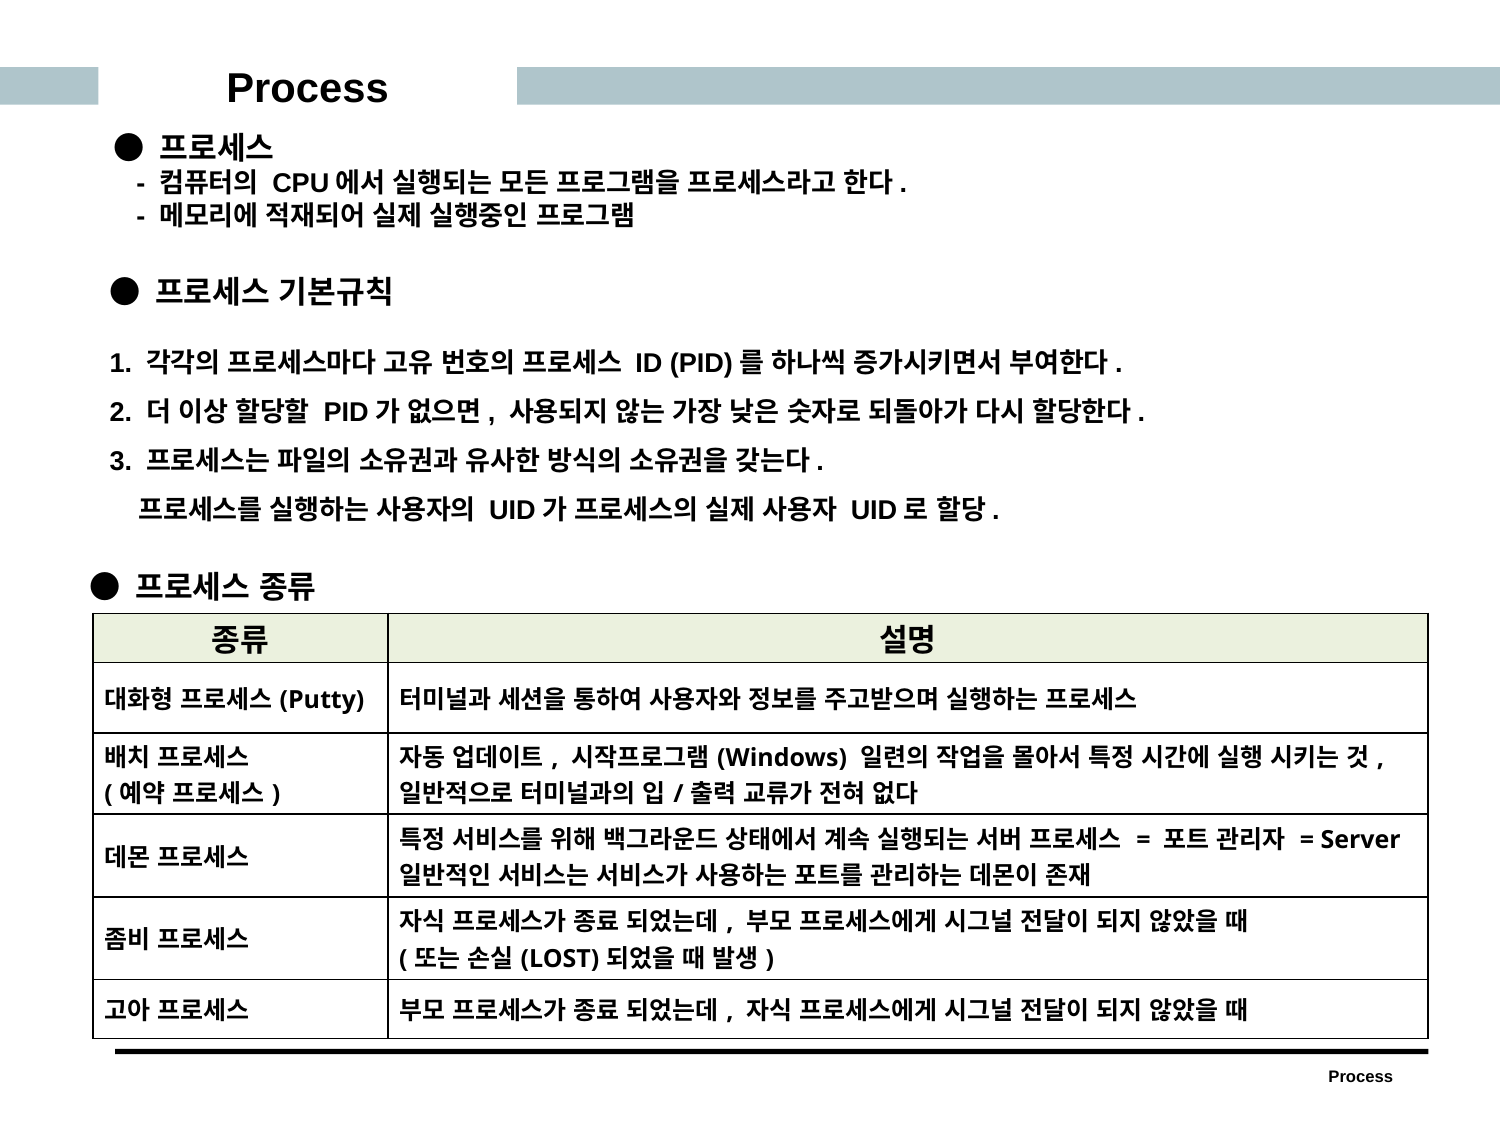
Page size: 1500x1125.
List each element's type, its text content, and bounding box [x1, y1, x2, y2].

table_cell 부모 프로세스가 종료 되었는데, 자식 프로세스에게 시그널 전달이 되지 않았을 때 [389, 980, 1427, 1038]
table_cell 자동 업데이트, 시작프로그램(Windows) 일련의 작업을 몰아서 특정 시간에 실행 시키는 것, 일반적으로 터미널과의 입/출력 교류가 전혀 없다 [389, 734, 1427, 813]
text_box [515, 65, 1500, 107]
table_header 설명 [389, 614, 1427, 662]
table_cell 특정 서비스를 위해 백그라운드 상태에서 계속 실행되는 서버 프로세스 = 포트 관리자 = Server 일반적인 서비스는 서비스가 사용하는 포트를 관리하는 데몬이 존재 [389, 815, 1427, 896]
text_box Process [1293, 1058, 1429, 1094]
table_cell 좀비 프로세스 [94, 898, 387, 979]
table_header 종류 [94, 614, 387, 662]
table_cell 배치 프로세스 (예약 프로세스) [94, 734, 387, 813]
table_cell 데몬 프로세스 [94, 815, 387, 896]
table_cell 고아 프로세스 [94, 980, 387, 1038]
text_box [113, 1047, 1430, 1056]
table_cell 터미널과 세션을 통하여 사용자와 정보를 주고받으며 실행하는 프로세스 [389, 663, 1427, 732]
table_cell 자식 프로세스가 종료 되었는데, 부모 프로세스에게 시그널 전달이 되지 않았을 때 (또는 손실(LOST)되었을 때 발생) [389, 898, 1427, 979]
text_box ● 프로세스 - 컴퓨터의 CPU에서 실행되는 모든 프로그램을 프로세스라고 한다. - 메모리에 적재되어 실제 실행중인 프로그램 [99, 120, 979, 238]
text_box ● 프로세스 기본규칙 1. 각각의 프로세스마다 고유 번호의 프로세스 ID (PID)를 하나씩 증가시키면서 부여한다. 2. 더 이상 할당할 PID가 없으면, 사용되지 않는 가장 낮은 숫자로 되돌아가 다시 할당한다. 3. 프로세스는 파일의 소유권과 유사한 방식의 소유권을 갖는다. 프로세스를 실행하는 사용자의 UID가 프로세스의 실제 사용자 UID로 할당. [94, 264, 1471, 532]
text_box ● 프로세스 종류 [74, 560, 388, 613]
text_box Process [112, 54, 503, 118]
text_box [0, 65, 100, 107]
table_cell 대화형 프로세스(Putty) [94, 663, 387, 732]
